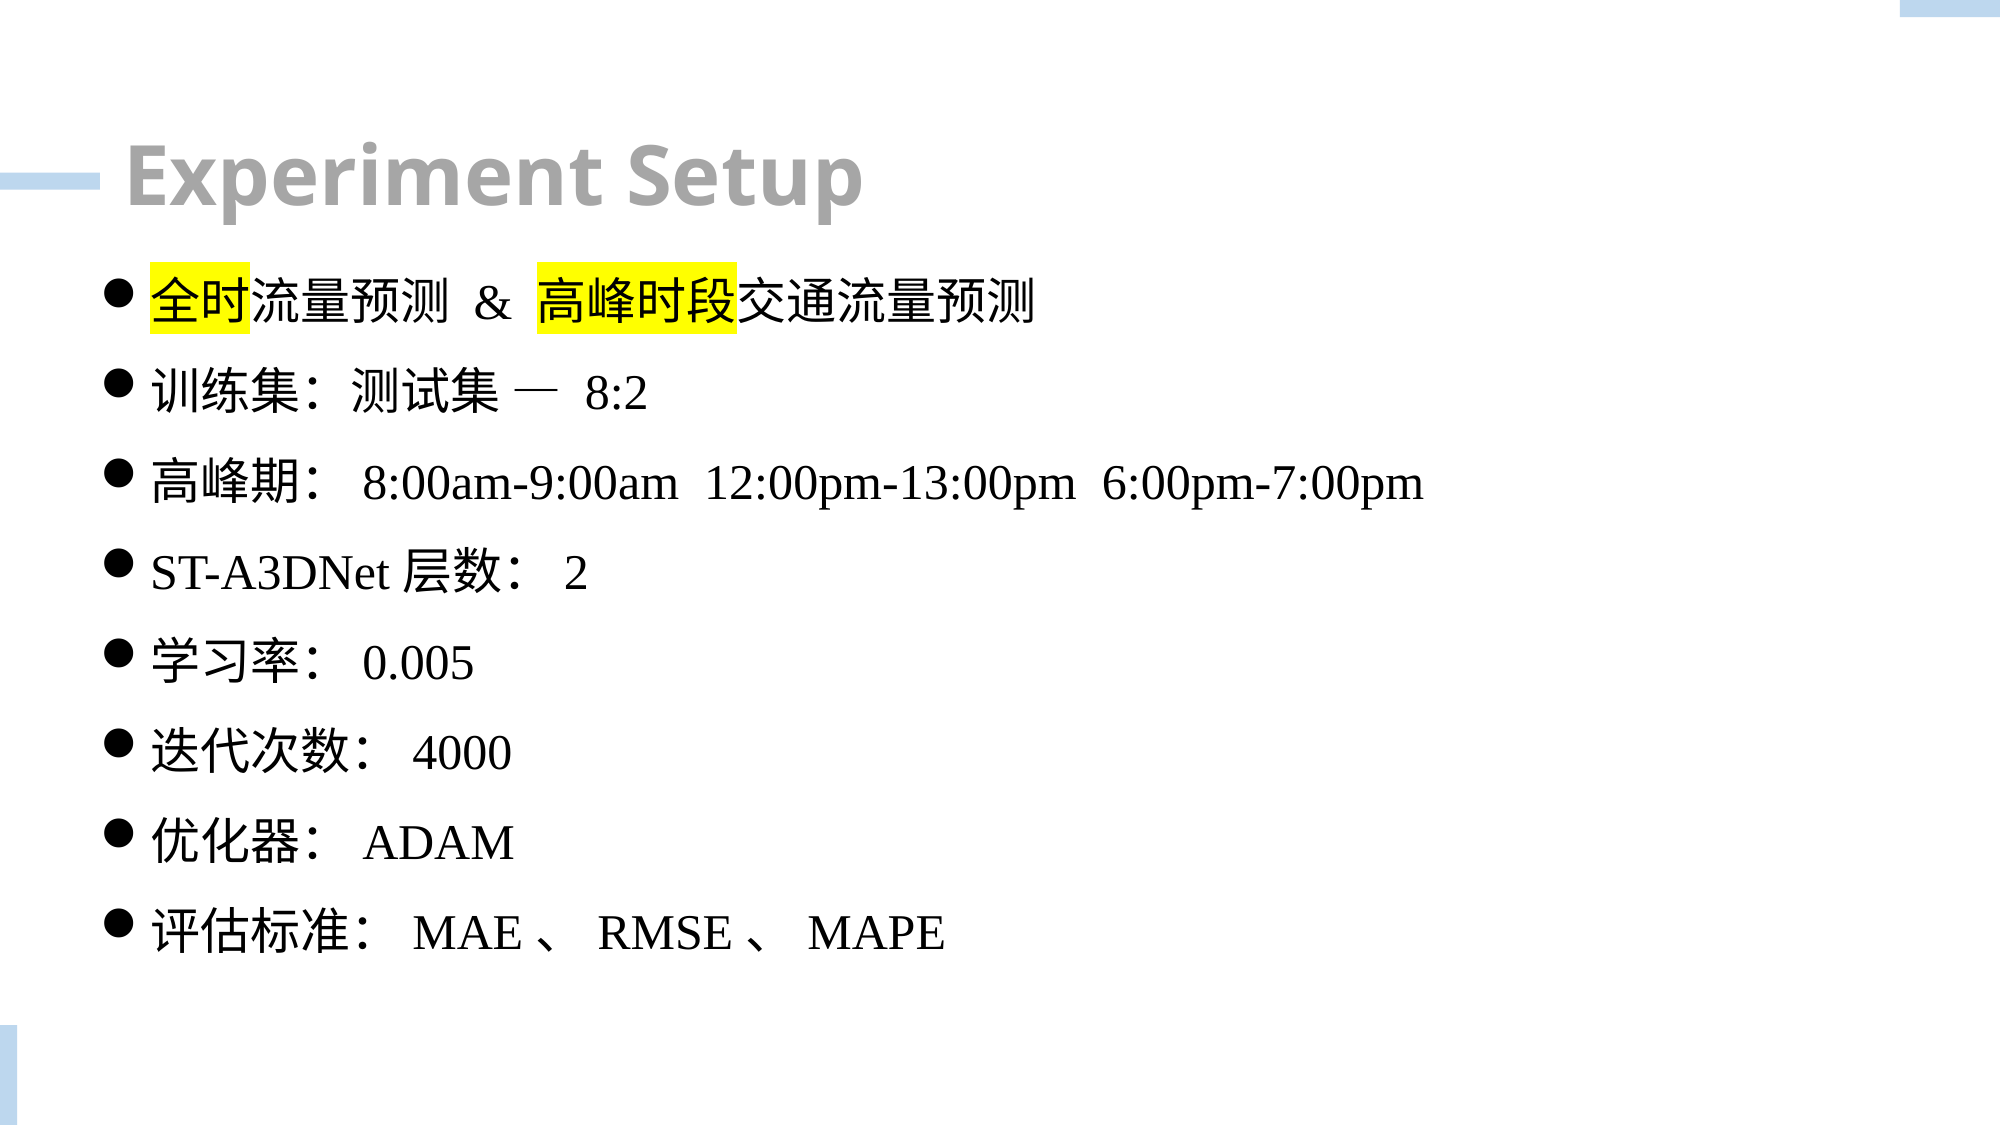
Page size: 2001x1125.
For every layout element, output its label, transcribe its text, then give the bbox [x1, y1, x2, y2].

text_box 全时流量预测 & 高峰时段交通流量预测 训练集：测试集 — 8:2 高峰期：8:00am-9:00am 12:00pm-13:00pm 6:00pm-7:00pm ST-A3DNet层数：2 学习率：0.005 迭代次数：4000 优化器：ADAM 评估标准：MAE、RMSE、MAPE [85, 232, 1827, 1043]
text_box Experiment Setup [108, 126, 1026, 232]
